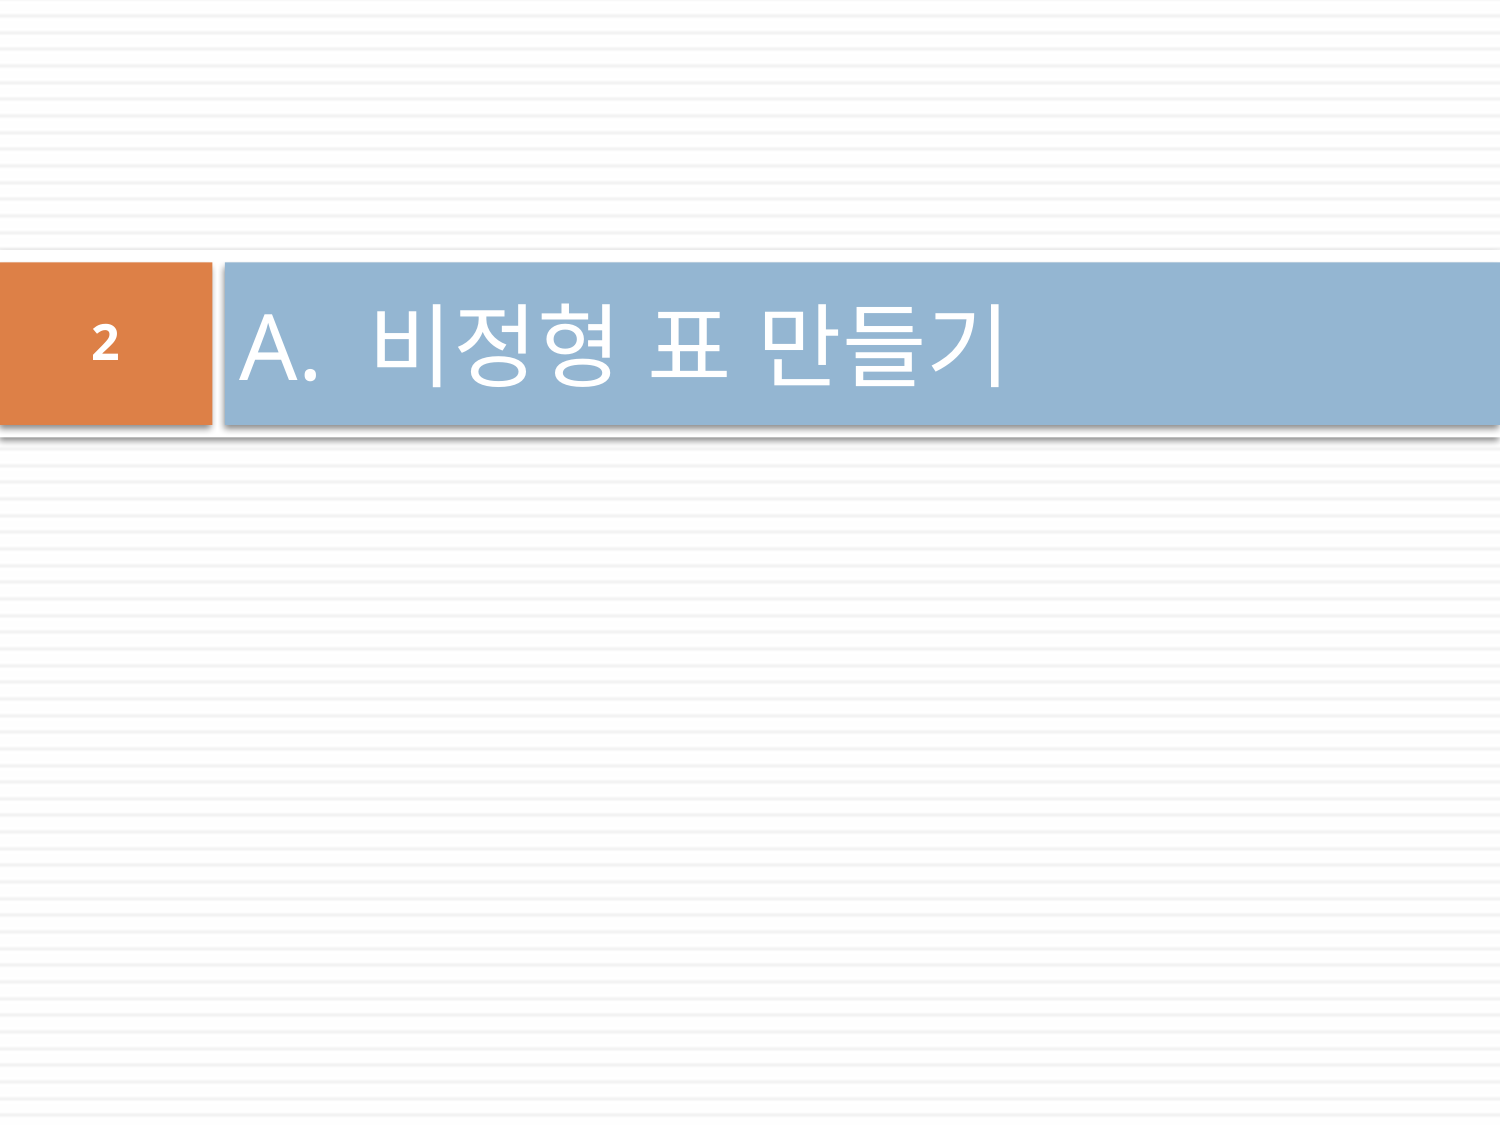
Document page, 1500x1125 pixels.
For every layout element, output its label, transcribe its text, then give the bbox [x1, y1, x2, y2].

title A. 비정형 표 만들기 [225, 262, 1475, 425]
slide_number 2 [0, 287, 213, 403]
